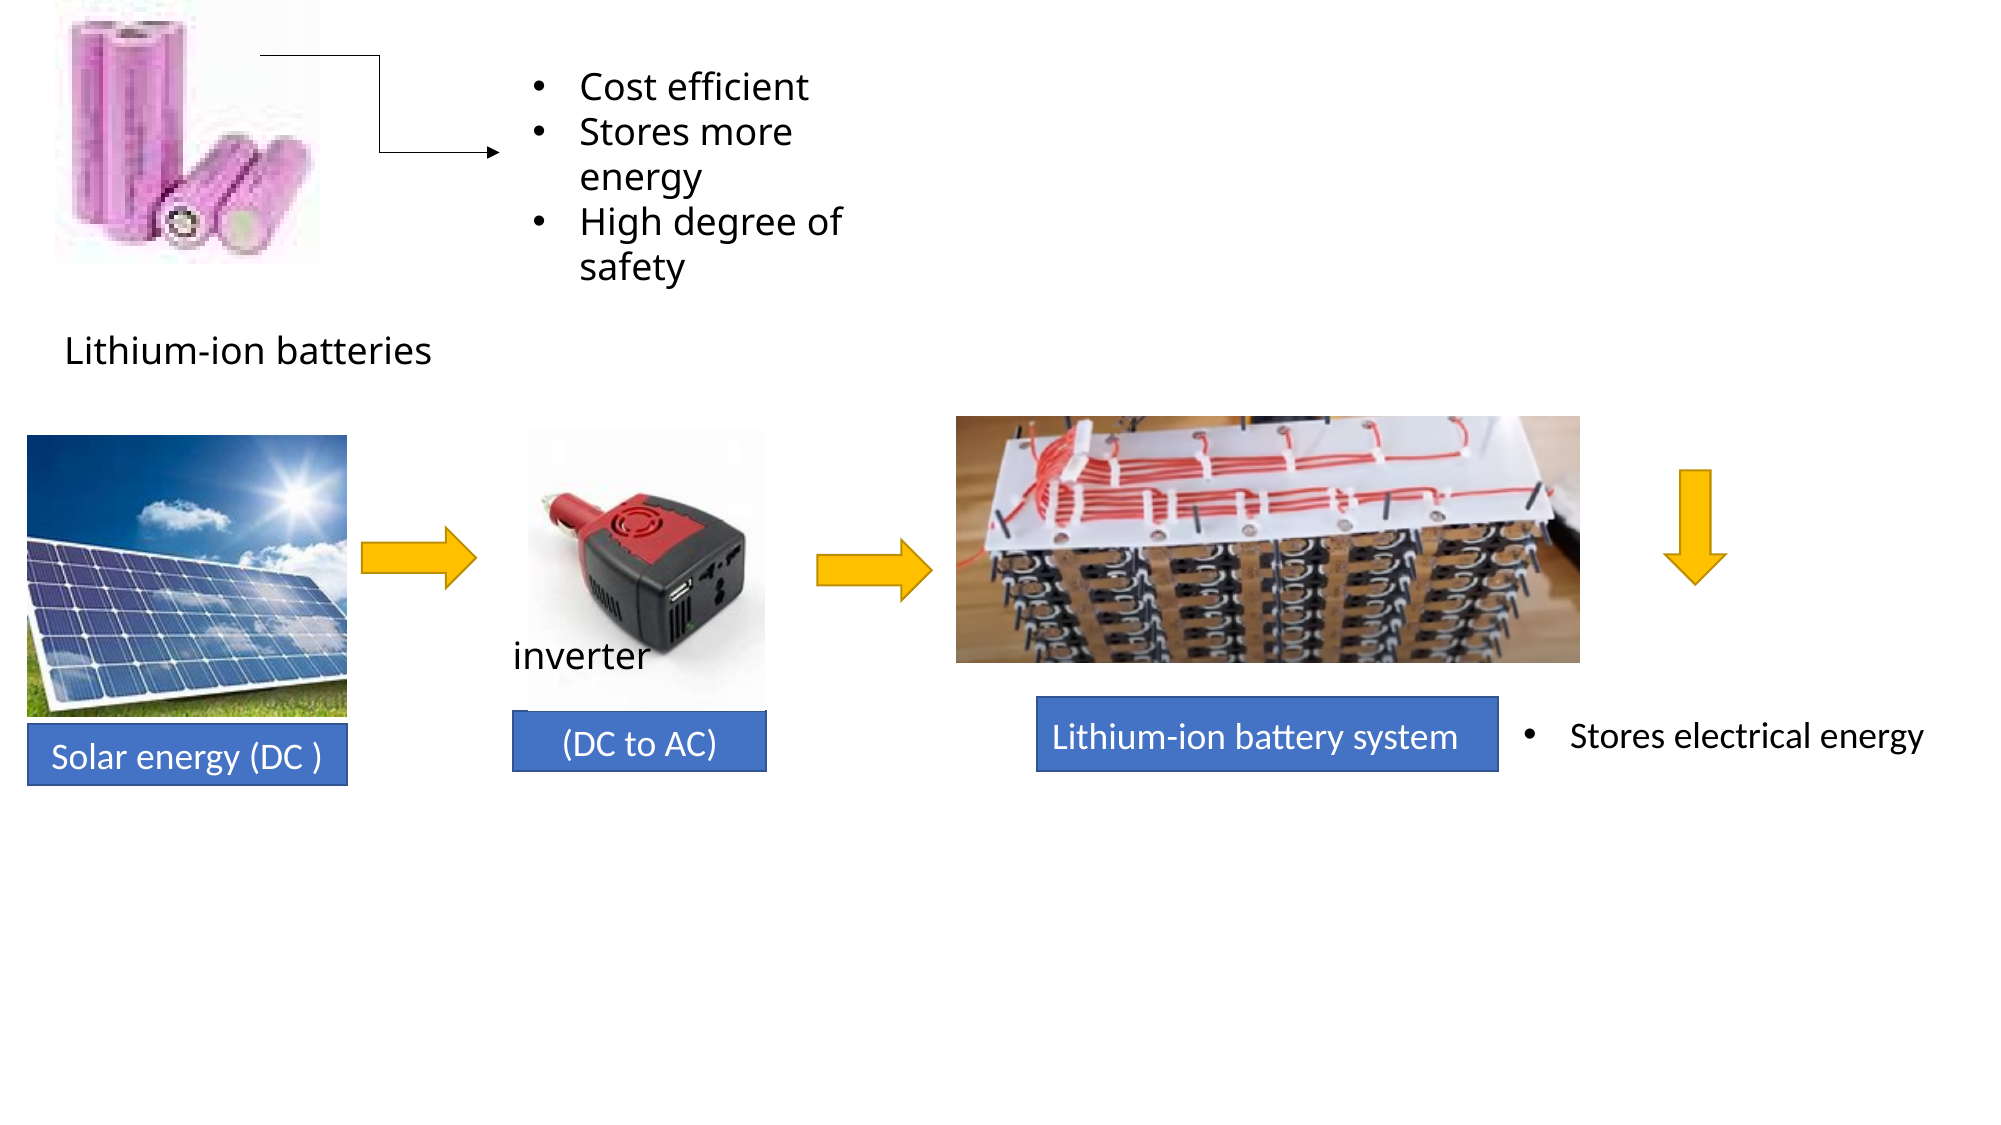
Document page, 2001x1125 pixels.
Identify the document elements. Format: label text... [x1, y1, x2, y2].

text_box Lithium-ion batteries [49, 319, 448, 379]
text_box [1662, 469, 1729, 587]
picture [55, 0, 320, 264]
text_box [259, 55, 500, 153]
text_box [816, 537, 934, 603]
text_box [360, 525, 478, 591]
text_box Lithium-ion battery system [1036, 696, 1499, 772]
text_box Stores electrical energy [1508, 704, 1970, 764]
text_box inverter [497, 624, 528, 685]
text_box Cost efficient Stores more energy High degree of safety [517, 55, 925, 296]
text_box (DC to AC) [512, 710, 767, 772]
picture [528, 429, 765, 711]
picture [956, 416, 1580, 663]
text_box Solar energy (DC ) [27, 723, 348, 786]
picture [27, 435, 347, 717]
